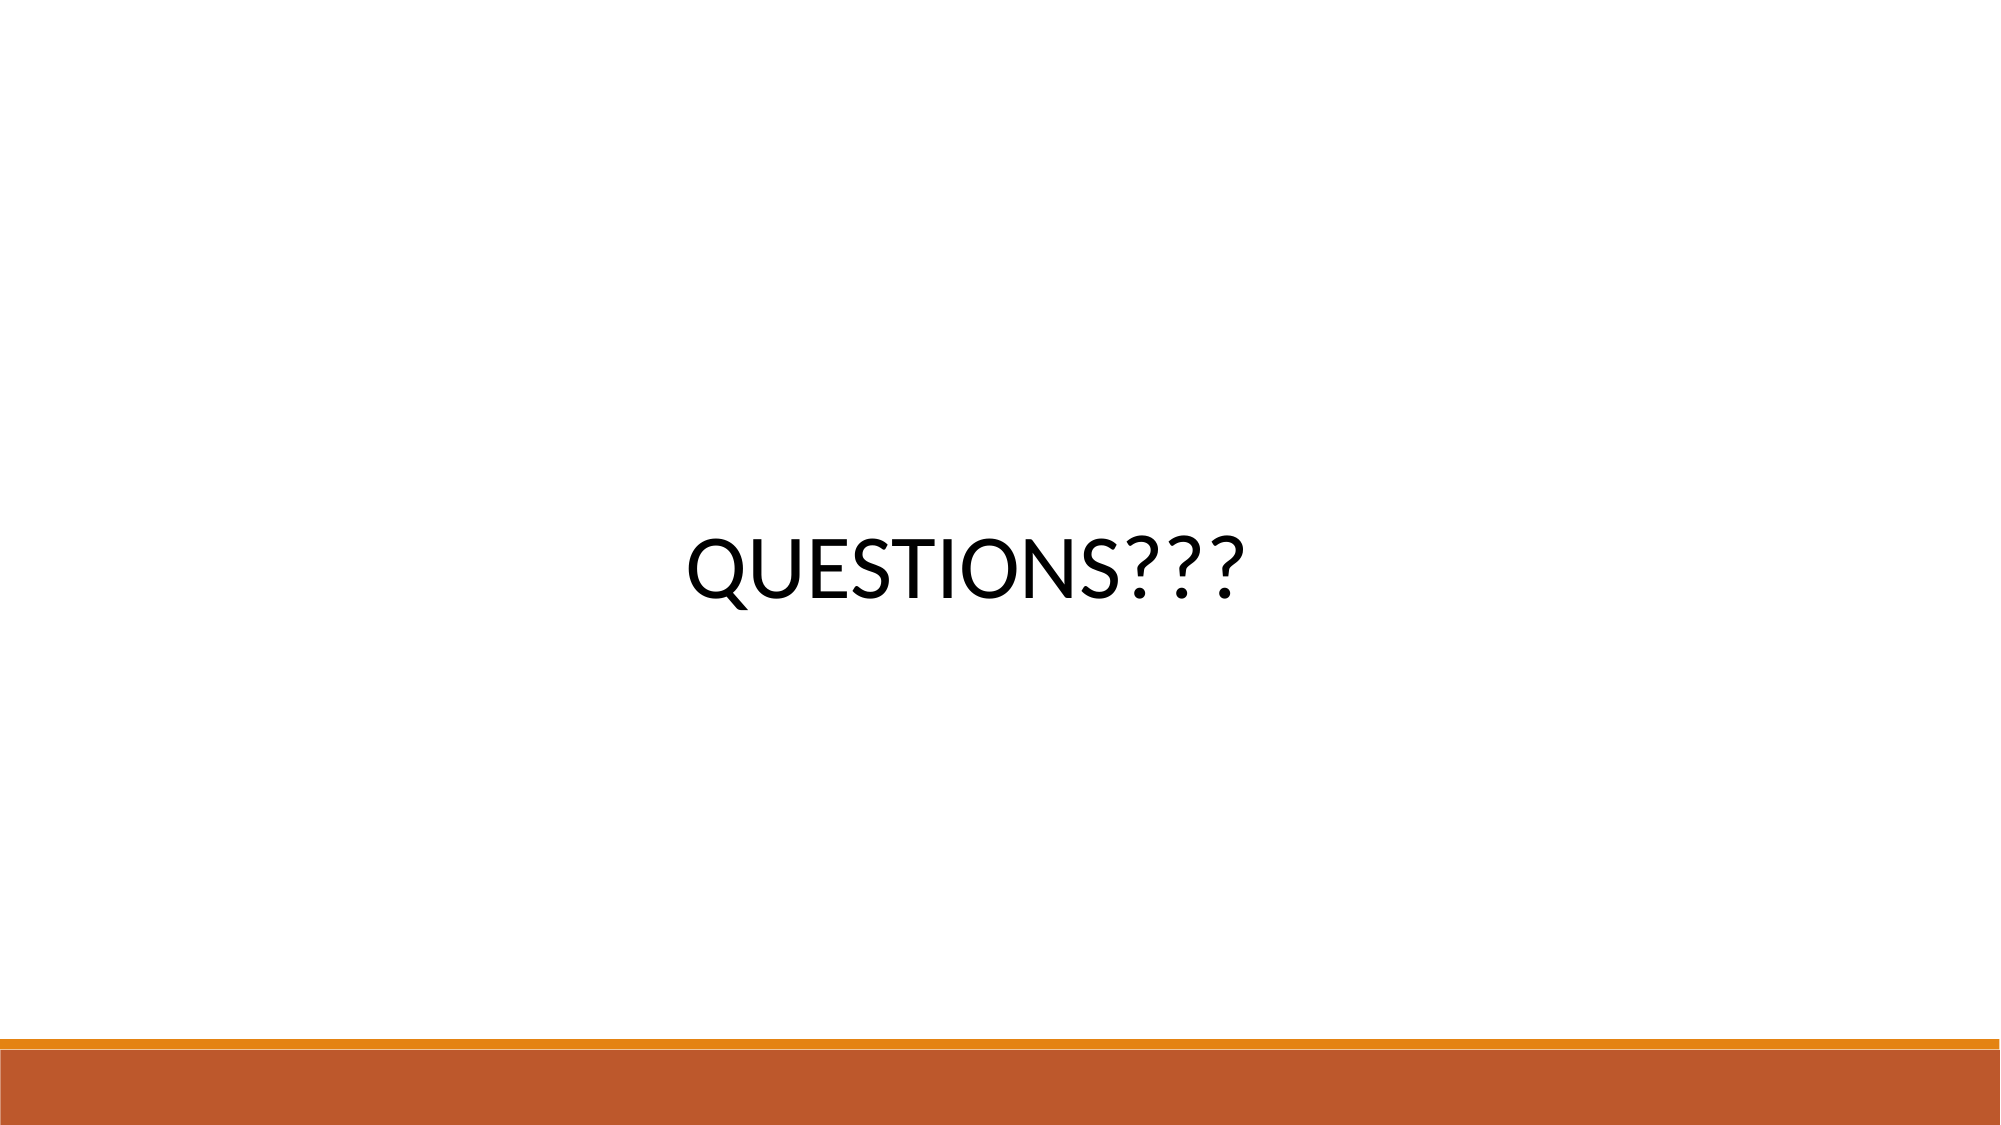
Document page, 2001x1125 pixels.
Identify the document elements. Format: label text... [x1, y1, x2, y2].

text_box QUESTIONS??? [670, 499, 1329, 624]
